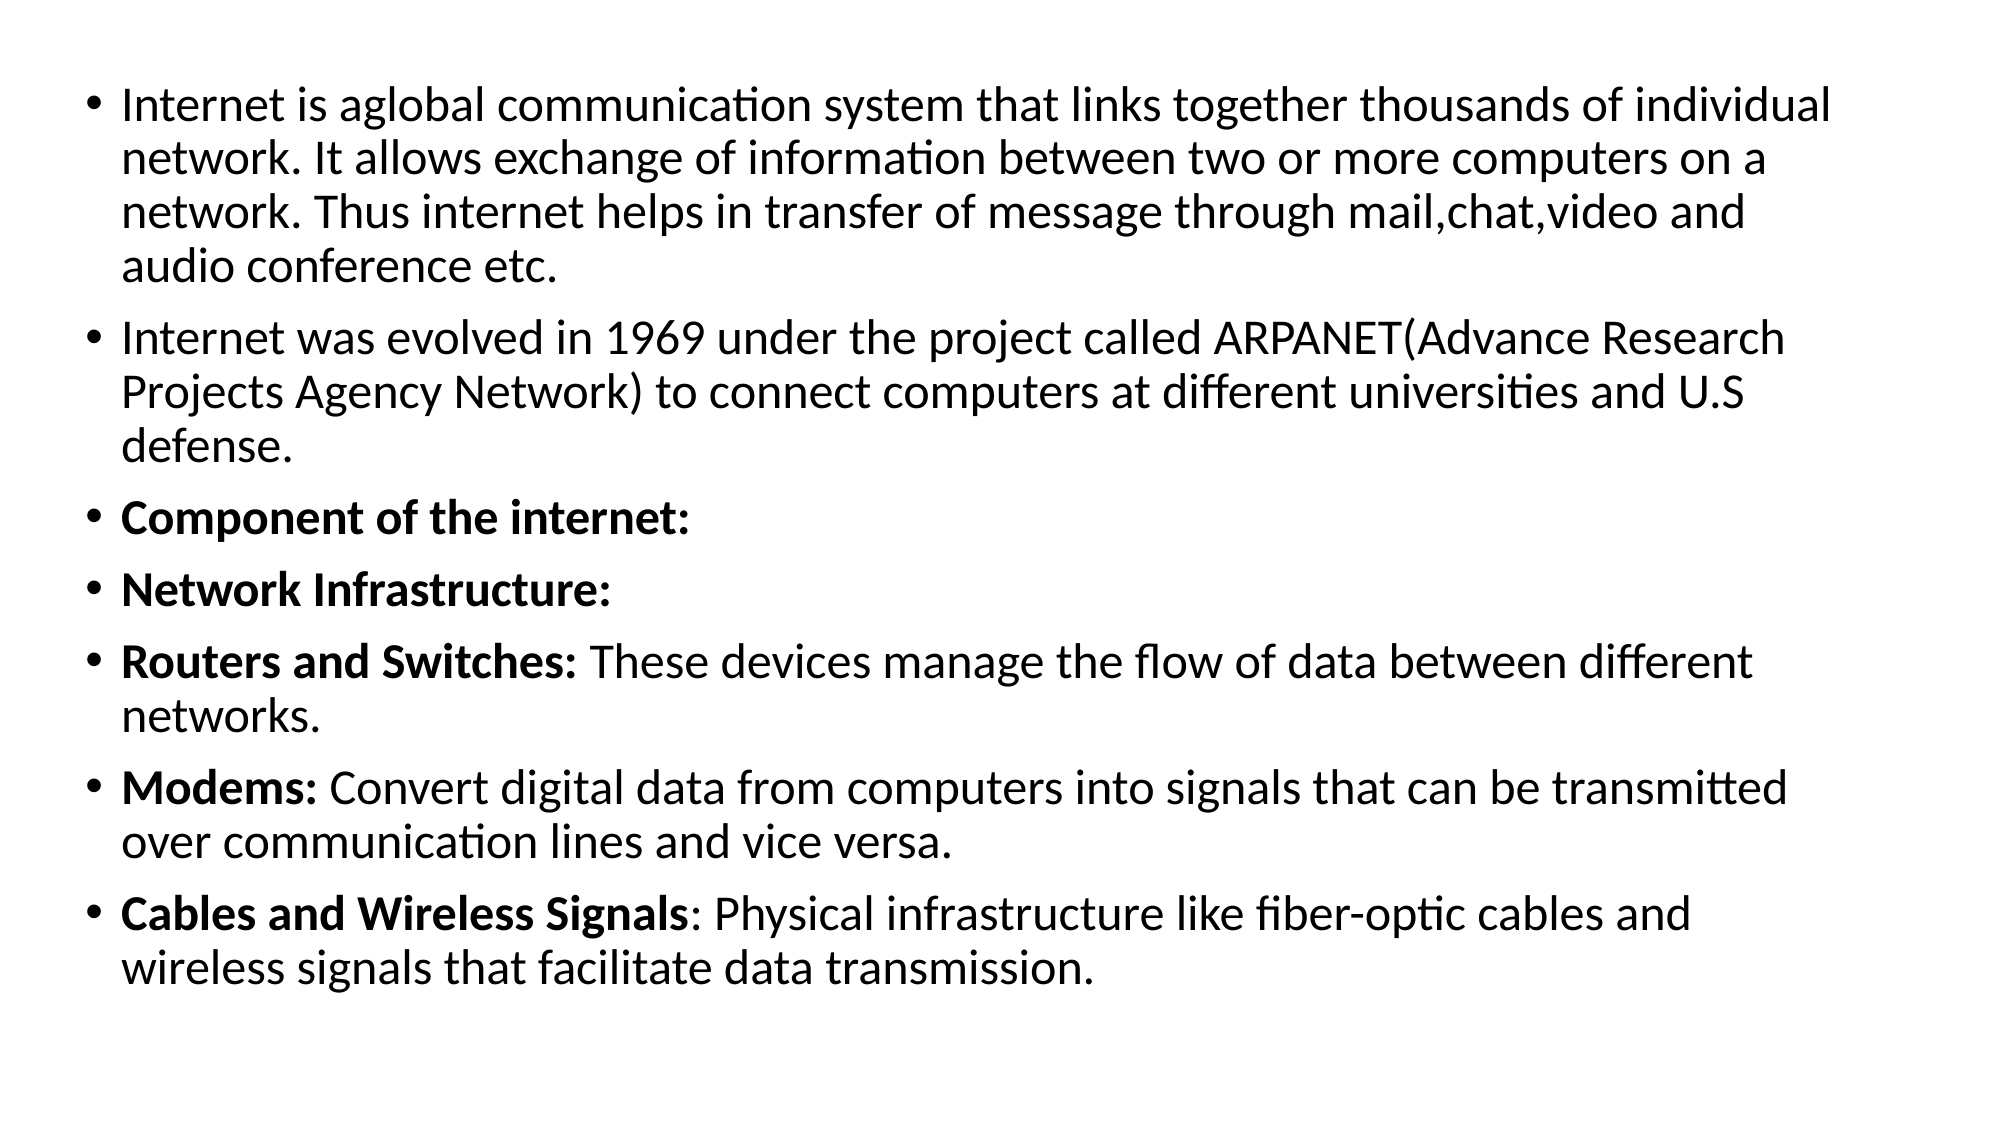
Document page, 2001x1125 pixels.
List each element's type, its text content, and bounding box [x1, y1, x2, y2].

list Internet is aglobal communication system that links together thousands of individual network. It allows exchange of information between two or more computers on a network. Thus internet helps in transfer of message through mail,chat,video and audio conference etc. Internet was evolved in 1969 under the project called ARPANET(Advance Research Projects Agency Network) to connect computers at different universities and U.S defense. Component of the internet: Network Infrastructure: Routers and Switches: These devices manage the flow of data between different networks. Modems: Convert digital data from computers into signals that can be transmitted over communication lines and vice versa. Cables and Wireless Signals: Physical infrastructure like fiber-optic cables and wireless signals that facilitate data transmission. [70, 70, 1863, 1014]
